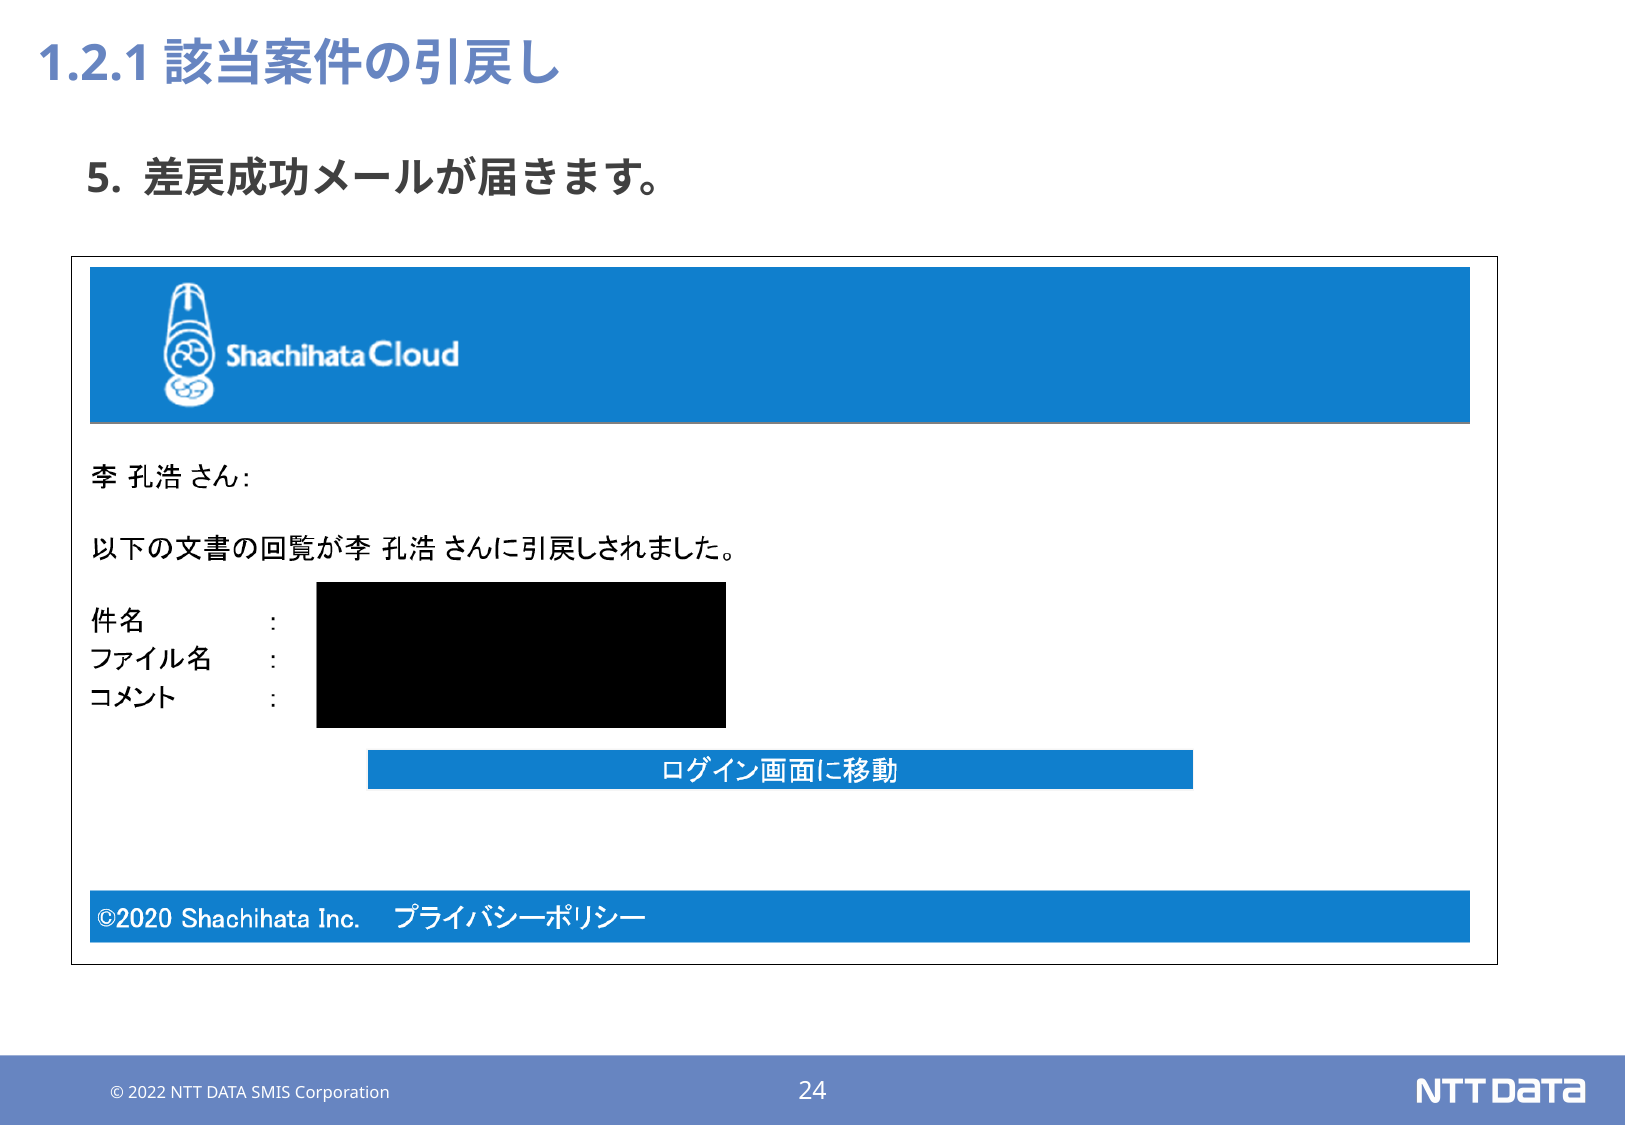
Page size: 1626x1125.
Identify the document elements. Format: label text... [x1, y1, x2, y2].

title 1.2.1該当案件の引戻し [22, 0, 1602, 119]
picture [71, 255, 1498, 965]
list 5. 差戻成功メールが届きます。 [71, 148, 1553, 226]
picture [1404, 1066, 1598, 1115]
